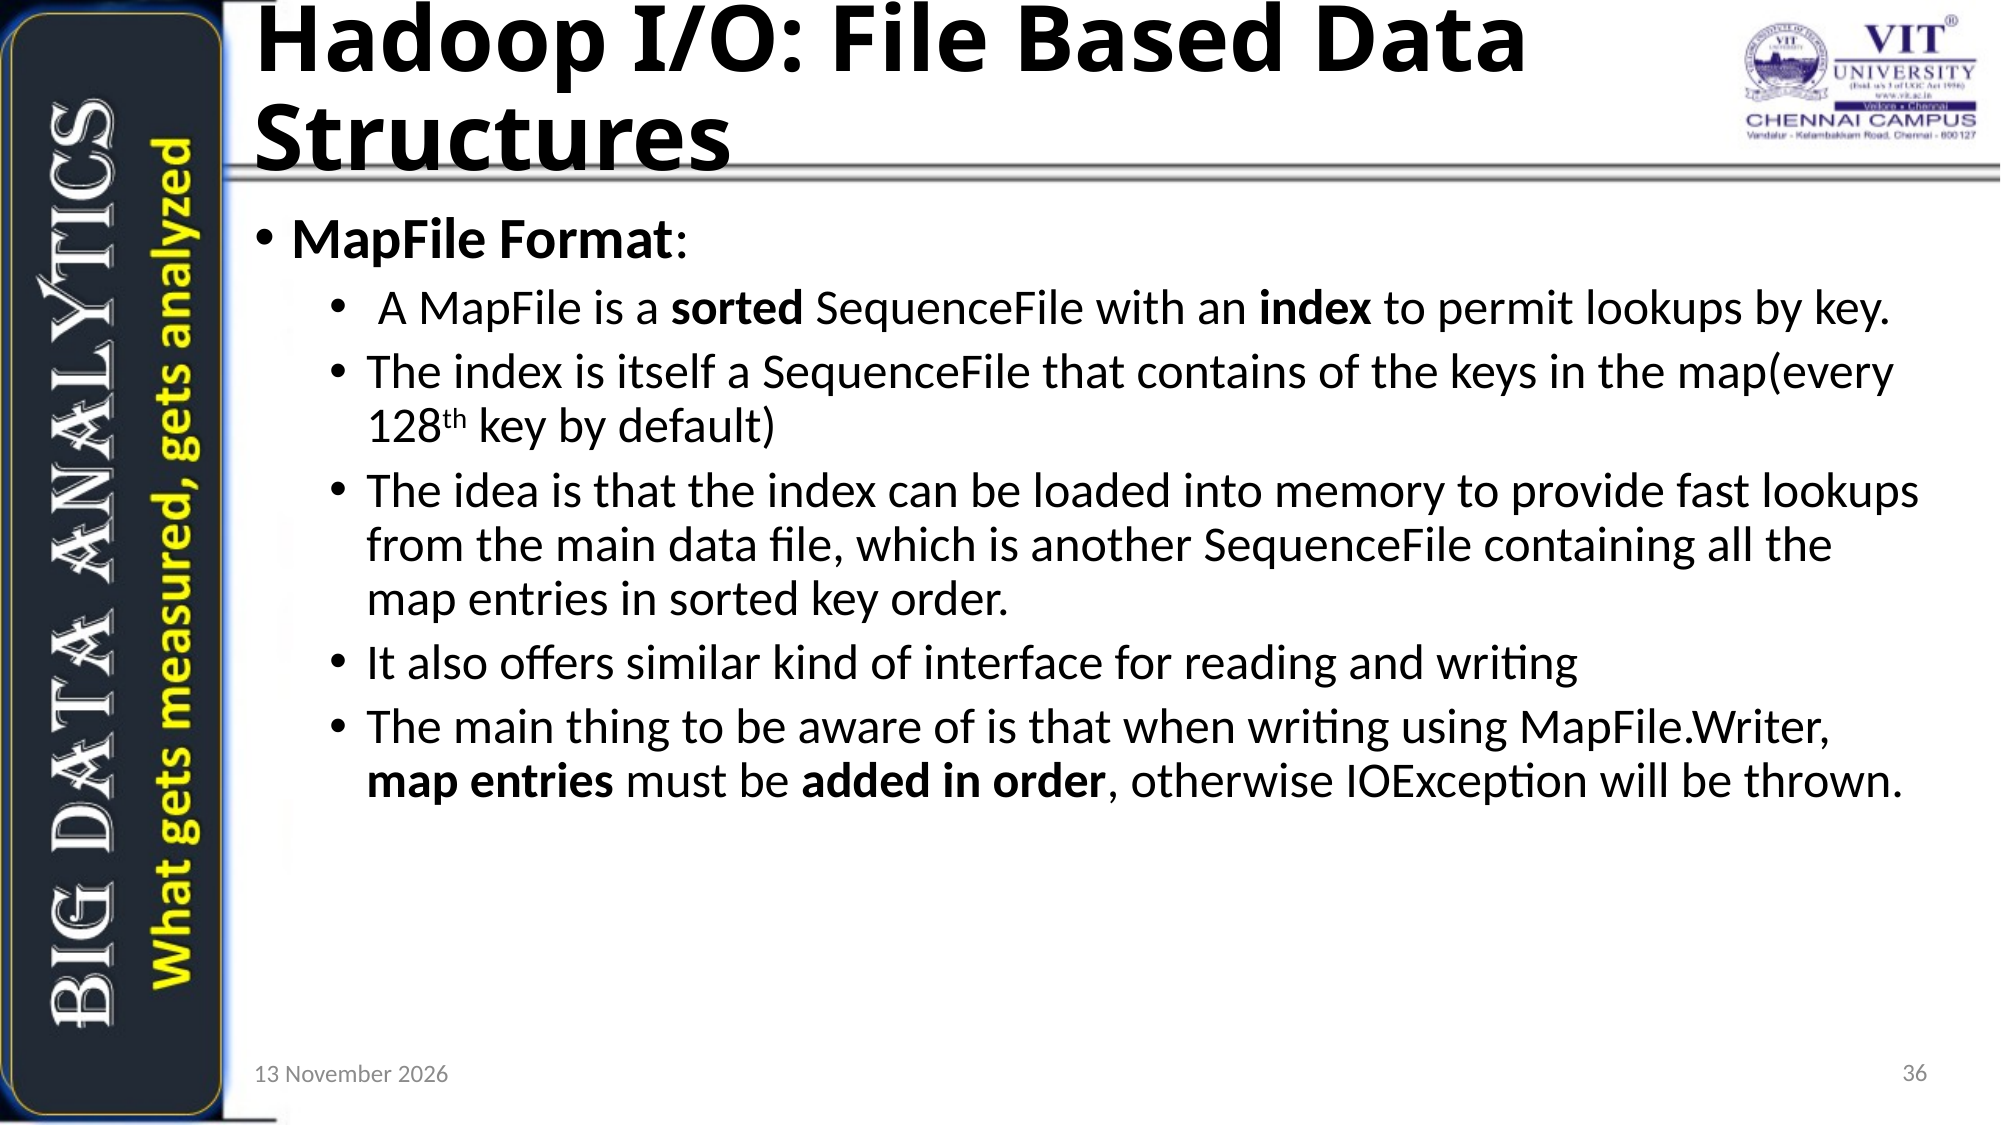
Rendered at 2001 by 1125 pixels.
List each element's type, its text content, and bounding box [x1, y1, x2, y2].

text_box 36 [1778, 1039, 1943, 1103]
text_box Hadoop I/O: File Based Data Structures [239, 16, 1725, 166]
text_box MapFile Format: A MapFile is a sorted SequenceFile with an index to permit lookups by key. The index is itself a SequenceFile that contains of the keys in the map(every 128th key by default) The idea is that the index can be loaded into memory to provide fast lookups from the main data file, which is another SequenceFile containing all the map entries in sorted key order. It also offers similar kind of interface for reading and writing The main thing to be aware of is that when writing using MapFile.Writer, map entries must be added in order, otherwise IOException will be thrown. [239, 200, 1942, 1052]
picture [0, 0, 2001, 1125]
text_box 13 October 2020 [239, 1042, 588, 1103]
